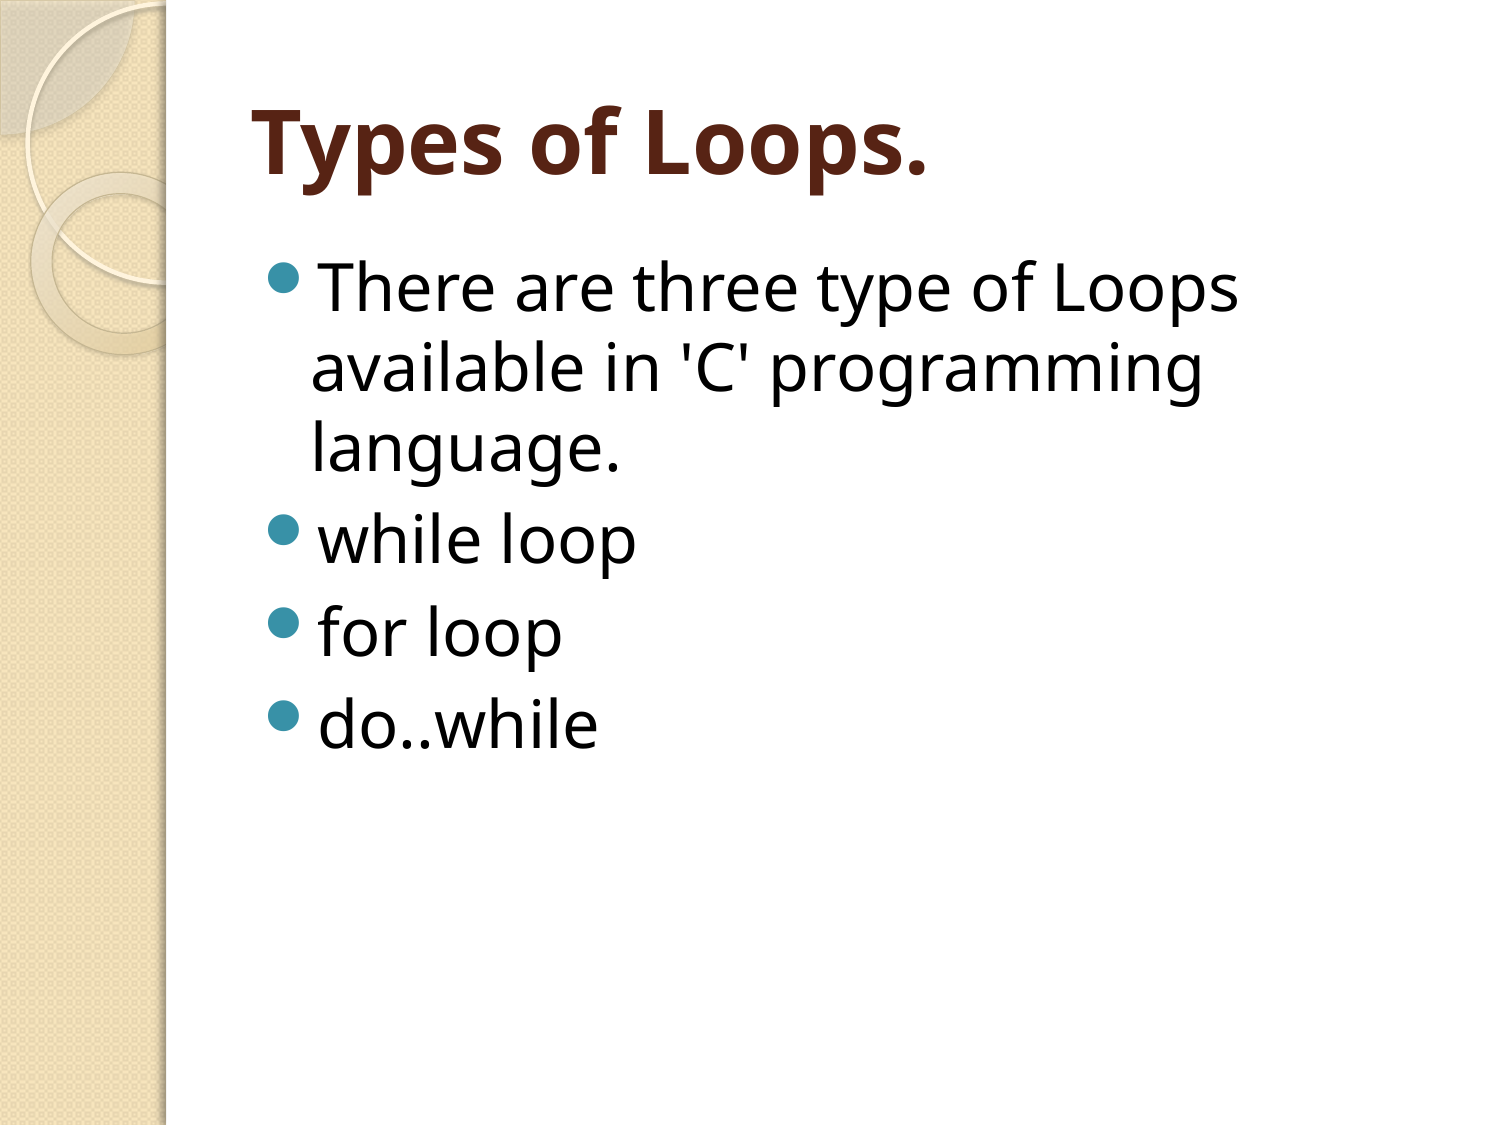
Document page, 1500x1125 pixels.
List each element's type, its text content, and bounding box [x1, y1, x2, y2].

list There are three type of Loops available in 'C' programming language. while loop for loop do..while [235, 237, 1466, 1025]
title Types of Loops. [235, 45, 1466, 233]
